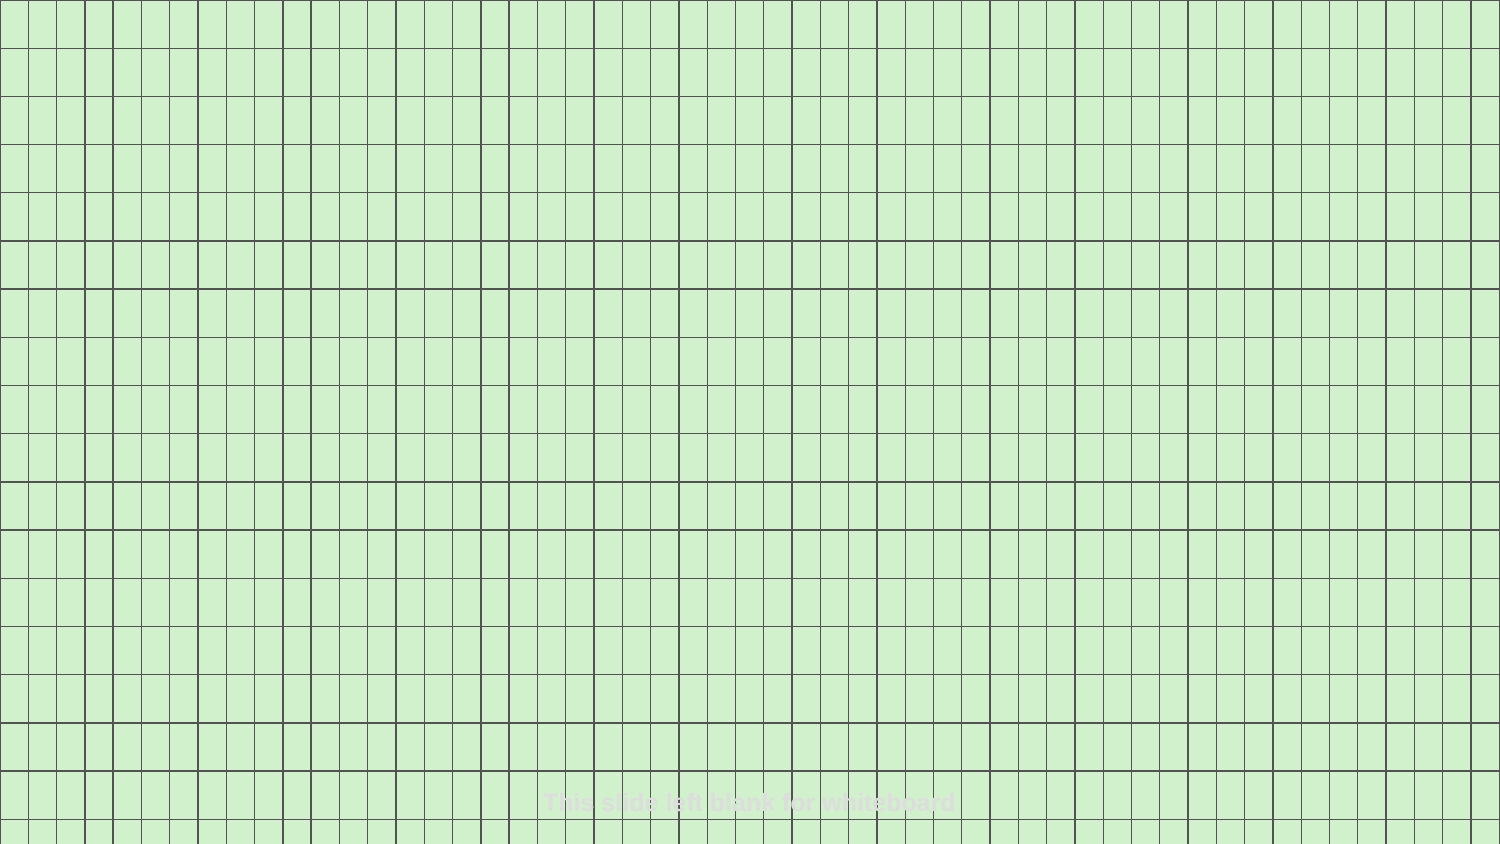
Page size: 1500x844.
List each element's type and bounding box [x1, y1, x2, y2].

table_cell [510, 820, 537, 844]
table_cell [1, 675, 28, 722]
table_cell [793, 145, 820, 192]
table_cell [764, 49, 791, 96]
table_cell [821, 386, 848, 433]
table_cell [991, 338, 1018, 385]
table_cell [595, 772, 622, 783]
table_cell [1189, 193, 1216, 240]
table_cell [227, 193, 254, 240]
table_cell [793, 579, 820, 626]
table_cell [934, 290, 961, 337]
table_cell [1047, 193, 1074, 240]
table_cell [510, 145, 537, 192]
table_cell [906, 338, 933, 385]
table_cell [1132, 338, 1159, 385]
table_cell [736, 242, 763, 288]
table_cell [57, 579, 84, 626]
table_cell [1443, 724, 1470, 770]
table_header [340, 1, 367, 48]
table_cell [736, 579, 763, 626]
table_header [284, 1, 310, 48]
table_cell [114, 97, 141, 144]
table_cell [1415, 675, 1442, 722]
table_cell [114, 531, 141, 578]
table_cell [312, 290, 339, 337]
table_cell [1302, 338, 1329, 385]
table_cell [1019, 49, 1046, 96]
table_cell [1160, 579, 1187, 626]
table_header [255, 1, 282, 48]
table_cell [623, 193, 650, 240]
table_cell [142, 242, 169, 288]
table_cell [1245, 290, 1272, 337]
table_cell [199, 338, 226, 385]
table_cell [1019, 242, 1046, 288]
table_cell [1415, 434, 1442, 481]
table_cell [1387, 724, 1414, 770]
table_cell [1189, 145, 1216, 192]
table_cell [623, 242, 650, 288]
table_cell [57, 675, 84, 722]
table_cell [1076, 97, 1103, 144]
table_cell [1104, 434, 1131, 481]
table_cell [1387, 434, 1414, 481]
table_cell [1245, 675, 1272, 722]
table_cell [510, 97, 537, 144]
table_header [708, 1, 735, 48]
table_cell [651, 820, 678, 844]
table_cell [1472, 820, 1499, 844]
table_cell [312, 483, 339, 529]
table_cell [340, 675, 367, 722]
table_header [114, 1, 141, 48]
table_cell [57, 531, 84, 578]
table_cell [566, 724, 593, 770]
table_header [1387, 1, 1414, 48]
table_cell [29, 579, 56, 626]
table_cell [1387, 483, 1414, 529]
table_cell [566, 627, 593, 674]
table_cell [114, 49, 141, 96]
table_cell [397, 242, 424, 288]
table_cell [1160, 338, 1187, 385]
table_cell [1472, 49, 1499, 96]
table_cell [255, 579, 282, 626]
table_cell [680, 531, 707, 578]
table_cell [142, 97, 169, 144]
table_cell [595, 627, 622, 674]
table_cell [199, 242, 226, 288]
table_header [1132, 1, 1159, 48]
table_cell [1302, 145, 1329, 192]
table_cell [849, 772, 876, 783]
table_cell [991, 242, 1018, 288]
table_cell [1443, 579, 1470, 626]
table_cell [1302, 724, 1329, 770]
table_cell [482, 772, 508, 819]
table_cell [1076, 145, 1103, 192]
table_cell [1076, 772, 1103, 819]
table_cell [284, 242, 310, 288]
table_cell [453, 724, 480, 770]
table_cell [312, 579, 339, 626]
table_cell [651, 483, 678, 529]
table_cell [849, 49, 876, 96]
table_cell [397, 97, 424, 144]
table_cell [680, 193, 707, 240]
table_cell [425, 579, 452, 626]
table_cell [199, 97, 226, 144]
table_cell [1217, 483, 1244, 529]
table_cell [1189, 338, 1216, 385]
table_cell [255, 483, 282, 529]
table_header [29, 1, 56, 48]
table_cell [623, 675, 650, 722]
table_cell [934, 675, 961, 722]
table_cell [1274, 579, 1301, 626]
table_cell [284, 386, 310, 433]
table_cell [934, 97, 961, 144]
table_cell [651, 675, 678, 722]
table_cell [57, 772, 84, 819]
table_cell [425, 386, 452, 433]
table_cell [1047, 386, 1074, 433]
table_cell [29, 724, 56, 770]
table_cell [962, 627, 989, 674]
table_cell [453, 290, 480, 337]
table_cell [510, 434, 537, 481]
table_cell [1330, 772, 1357, 819]
table_header [482, 1, 508, 48]
table_cell [340, 772, 367, 819]
table_cell [397, 579, 424, 626]
table_cell [142, 386, 169, 433]
table_cell [1387, 627, 1414, 674]
table_cell [142, 820, 169, 844]
table_cell [114, 434, 141, 481]
table_cell [538, 483, 565, 529]
table_cell [1047, 627, 1074, 674]
table_cell [1330, 724, 1357, 770]
table_cell [86, 483, 112, 529]
table_cell [793, 193, 820, 240]
table_cell [595, 290, 622, 337]
table_cell [86, 338, 112, 385]
table_cell [199, 579, 226, 626]
table_cell [1443, 627, 1470, 674]
table_cell [482, 290, 508, 337]
table_cell [57, 627, 84, 674]
table_cell [1443, 338, 1470, 385]
table_header [906, 1, 933, 48]
table_cell [849, 145, 876, 192]
table_cell [906, 193, 933, 240]
table_cell [991, 772, 1018, 819]
table_cell [1132, 434, 1159, 481]
table_cell [397, 772, 424, 819]
table_cell [170, 338, 197, 385]
table_cell [340, 49, 367, 96]
table_cell [1387, 193, 1414, 240]
table_cell [397, 724, 424, 770]
table_cell [1076, 434, 1103, 481]
table_cell [991, 49, 1018, 96]
table_cell [1019, 338, 1046, 385]
table_cell [1245, 97, 1272, 144]
table_cell [1, 145, 28, 192]
table_cell [821, 145, 848, 192]
table_cell [1330, 49, 1357, 96]
table_header [878, 1, 905, 48]
table_cell [114, 627, 141, 674]
table_cell [425, 193, 452, 240]
table_cell [566, 434, 593, 481]
table_cell [793, 49, 820, 96]
table_cell [1330, 97, 1357, 144]
table_cell [482, 820, 508, 844]
table_cell [199, 290, 226, 337]
table_cell [114, 145, 141, 192]
table_cell [623, 290, 650, 337]
table_cell [397, 434, 424, 481]
table_cell [142, 290, 169, 337]
table_cell [1472, 97, 1499, 144]
table_cell [708, 483, 735, 529]
table_header [991, 1, 1018, 48]
table_cell [312, 193, 339, 240]
table_cell [623, 531, 650, 578]
table_cell [1443, 145, 1470, 192]
table_cell [962, 579, 989, 626]
table_cell [340, 338, 367, 385]
table_cell [340, 242, 367, 288]
table_cell [906, 242, 933, 288]
table_cell [510, 675, 537, 722]
table_cell [764, 242, 791, 288]
table_cell [1019, 675, 1046, 722]
table_cell [1132, 386, 1159, 433]
table_cell [199, 145, 226, 192]
table_cell [1358, 97, 1385, 144]
table_header [1415, 1, 1442, 48]
table_cell [453, 434, 480, 481]
table_cell [170, 386, 197, 433]
table_cell [368, 820, 395, 844]
table_cell [284, 579, 310, 626]
table_cell [821, 627, 848, 674]
table_cell [680, 386, 707, 433]
table_cell [962, 675, 989, 722]
table_cell [1, 386, 28, 433]
table_cell [1472, 675, 1499, 722]
table_cell [86, 386, 112, 433]
table_cell [793, 820, 820, 844]
table_cell [170, 772, 197, 819]
table_header [1358, 1, 1385, 48]
table_cell [595, 483, 622, 529]
table_cell [170, 145, 197, 192]
table_cell [1217, 290, 1244, 337]
table_cell [878, 820, 905, 844]
table_cell [821, 97, 848, 144]
table_cell [1387, 579, 1414, 626]
table_cell [595, 724, 622, 770]
table_cell [1387, 145, 1414, 192]
table_cell [1274, 338, 1301, 385]
table_header [1217, 1, 1244, 48]
table_cell [86, 193, 112, 240]
table_cell [1160, 290, 1187, 337]
table_cell [1274, 627, 1301, 674]
table_cell [170, 483, 197, 529]
table_cell [1217, 49, 1244, 96]
table_cell [821, 531, 848, 578]
table_cell [821, 193, 848, 240]
table_cell [1443, 531, 1470, 578]
table_cell [538, 386, 565, 433]
table_cell [114, 675, 141, 722]
table_cell [425, 145, 452, 192]
table_cell [1189, 242, 1216, 288]
table_cell [312, 627, 339, 674]
table_cell [1132, 724, 1159, 770]
table_cell [1245, 145, 1272, 192]
table_cell [878, 627, 905, 674]
table_cell [934, 338, 961, 385]
table_cell [736, 193, 763, 240]
table_cell [764, 483, 791, 529]
table_cell [680, 338, 707, 385]
table_cell [1047, 97, 1074, 144]
table_cell [86, 820, 112, 844]
table_cell [425, 242, 452, 288]
table_header [142, 1, 169, 48]
table_cell [1358, 772, 1385, 819]
table_cell [1443, 386, 1470, 433]
table_cell [227, 434, 254, 481]
table_cell [312, 820, 339, 844]
table_cell [736, 49, 763, 96]
table_cell [86, 627, 112, 674]
table_cell [142, 772, 169, 819]
table_header [397, 1, 424, 48]
table_cell [1358, 434, 1385, 481]
table_cell [368, 338, 395, 385]
table_cell [906, 434, 933, 481]
table_cell [1217, 242, 1244, 288]
table_cell [651, 386, 678, 433]
table_cell [595, 242, 622, 288]
table_cell [1358, 242, 1385, 288]
table_cell [1274, 531, 1301, 578]
table_cell [170, 627, 197, 674]
table_header [538, 1, 565, 48]
table_cell [651, 772, 678, 783]
table_cell [340, 97, 367, 144]
table_cell [1104, 675, 1131, 722]
table_cell [764, 772, 791, 783]
table_cell [425, 627, 452, 674]
table_cell [566, 290, 593, 337]
table_cell [482, 49, 508, 96]
table_header [86, 1, 112, 48]
table_header [510, 1, 537, 48]
table_cell [1330, 193, 1357, 240]
table_cell [1302, 242, 1329, 288]
table_cell [821, 483, 848, 529]
table_cell [255, 49, 282, 96]
table_cell [878, 483, 905, 529]
table_header [595, 1, 622, 48]
table_cell [142, 434, 169, 481]
table_cell [680, 820, 707, 844]
table_cell [623, 724, 650, 770]
table_cell [651, 49, 678, 96]
table_cell [368, 483, 395, 529]
table_cell [29, 338, 56, 385]
table_cell [86, 579, 112, 626]
table_cell [425, 97, 452, 144]
table_cell [340, 145, 367, 192]
table_cell [1358, 579, 1385, 626]
table_cell [736, 772, 763, 783]
table_cell [482, 386, 508, 433]
table_cell [142, 675, 169, 722]
table_cell [1302, 386, 1329, 433]
table_cell [566, 820, 593, 844]
table_cell [1, 820, 28, 844]
table_cell [255, 242, 282, 288]
table_cell [764, 145, 791, 192]
table_cell [29, 193, 56, 240]
table_cell [29, 820, 56, 844]
table_cell [1387, 290, 1414, 337]
table_cell [1387, 772, 1414, 819]
table_cell [566, 579, 593, 626]
table_cell [1415, 627, 1442, 674]
table_cell [114, 724, 141, 770]
table_cell [1189, 386, 1216, 433]
table_cell [849, 724, 876, 770]
table_cell [1472, 193, 1499, 240]
table_cell [482, 97, 508, 144]
table_cell [1132, 675, 1159, 722]
table_cell [708, 145, 735, 192]
table_cell [849, 338, 876, 385]
table_cell [29, 483, 56, 529]
table_cell [453, 579, 480, 626]
table_cell [651, 627, 678, 674]
table_cell [57, 386, 84, 433]
table_cell [1358, 386, 1385, 433]
table_header [312, 1, 339, 48]
table_cell [1132, 145, 1159, 192]
table_cell [1472, 386, 1499, 433]
table_cell [57, 49, 84, 96]
table_cell [312, 531, 339, 578]
table_cell [878, 434, 905, 481]
table_cell [1443, 242, 1470, 288]
table_cell [906, 772, 933, 783]
table_cell [368, 145, 395, 192]
table_cell [57, 242, 84, 288]
table_cell [1189, 483, 1216, 529]
table_cell [1160, 97, 1187, 144]
table_cell [764, 820, 791, 844]
table_cell [1189, 724, 1216, 770]
table_cell [680, 675, 707, 722]
table_cell [1274, 193, 1301, 240]
table_cell [1245, 193, 1272, 240]
table_cell [1217, 434, 1244, 481]
table_cell [368, 49, 395, 96]
table_cell [934, 820, 961, 844]
table_cell [736, 434, 763, 481]
table_cell [991, 97, 1018, 144]
table_cell [368, 724, 395, 770]
table_cell [764, 193, 791, 240]
table_cell [821, 434, 848, 481]
table_header [1160, 1, 1187, 48]
table_cell [1189, 434, 1216, 481]
table_cell [1358, 724, 1385, 770]
table_cell [1104, 772, 1131, 819]
table_cell [397, 386, 424, 433]
table_header [1330, 1, 1357, 48]
table_cell [1330, 386, 1357, 433]
table_cell [170, 49, 197, 96]
table_cell [510, 49, 537, 96]
table_cell [284, 338, 310, 385]
table_cell [1472, 531, 1499, 578]
table_cell [199, 820, 226, 844]
table_cell [482, 242, 508, 288]
table_cell [482, 724, 508, 770]
table_cell [453, 820, 480, 844]
table_cell [566, 531, 593, 578]
table_cell [510, 193, 537, 240]
table_cell [736, 724, 763, 770]
table_cell [114, 483, 141, 529]
table_header [962, 1, 989, 48]
table_cell [142, 193, 169, 240]
table_cell [114, 290, 141, 337]
table_cell [1245, 820, 1272, 844]
table_cell [793, 97, 820, 144]
table_cell [651, 531, 678, 578]
table_cell [595, 675, 622, 722]
table_cell [651, 338, 678, 385]
table_cell [1387, 531, 1414, 578]
table_cell [538, 145, 565, 192]
table_cell [1047, 483, 1074, 529]
table_cell [878, 49, 905, 96]
table_cell [849, 627, 876, 674]
table_cell [1160, 675, 1187, 722]
table_cell [453, 97, 480, 144]
table_cell [510, 483, 537, 529]
table_cell [1076, 483, 1103, 529]
table_cell [764, 97, 791, 144]
table_cell [29, 49, 56, 96]
table_cell [340, 820, 367, 844]
table_cell [962, 145, 989, 192]
table_cell [29, 434, 56, 481]
table_cell [1217, 338, 1244, 385]
table_cell [1, 290, 28, 337]
table_cell [1189, 290, 1216, 337]
table_cell [425, 338, 452, 385]
table_cell [680, 97, 707, 144]
table_cell [736, 627, 763, 674]
table_cell [1019, 772, 1046, 819]
table_cell [1076, 724, 1103, 770]
table_cell [1076, 627, 1103, 674]
table_cell [1132, 49, 1159, 96]
table_cell [397, 675, 424, 722]
table_cell [1160, 627, 1187, 674]
table_cell [1047, 242, 1074, 288]
table_cell [57, 820, 84, 844]
table_cell [623, 579, 650, 626]
table_cell [1217, 579, 1244, 626]
table_cell [1387, 338, 1414, 385]
table_cell [170, 242, 197, 288]
table_cell [623, 338, 650, 385]
table_cell [142, 531, 169, 578]
table_cell [368, 675, 395, 722]
table_cell [1472, 627, 1499, 674]
table_cell [1217, 724, 1244, 770]
table_header [57, 1, 84, 48]
table_cell [538, 579, 565, 626]
table_cell [680, 627, 707, 674]
table_header [1189, 1, 1216, 48]
table_header [934, 1, 961, 48]
table_cell [1047, 772, 1074, 819]
table_cell [1387, 675, 1414, 722]
table_cell [1160, 820, 1187, 844]
table_header [566, 1, 593, 48]
table_cell [227, 675, 254, 722]
table_cell [453, 675, 480, 722]
table_cell [764, 675, 791, 722]
table_cell [708, 49, 735, 96]
table_cell [821, 49, 848, 96]
table_cell [991, 483, 1018, 529]
table_cell [1132, 579, 1159, 626]
table_cell [878, 531, 905, 578]
table_cell [482, 579, 508, 626]
table_cell [680, 483, 707, 529]
table_cell [878, 193, 905, 240]
table_cell [793, 242, 820, 288]
table_cell [114, 242, 141, 288]
table_cell [538, 97, 565, 144]
table_cell [1330, 242, 1357, 288]
table_cell [227, 338, 254, 385]
table_cell [1019, 193, 1046, 240]
table_cell [482, 675, 508, 722]
table_cell [538, 820, 565, 844]
table_cell [538, 338, 565, 385]
table_cell [255, 193, 282, 240]
table_cell [962, 193, 989, 240]
table_cell [1217, 820, 1244, 844]
table_cell [510, 386, 537, 433]
table_cell [1245, 772, 1272, 819]
table_cell [1387, 97, 1414, 144]
table_cell [340, 627, 367, 674]
table_cell [1330, 579, 1357, 626]
table_cell [482, 483, 508, 529]
table_cell [764, 627, 791, 674]
table_cell [1104, 49, 1131, 96]
table_cell [255, 290, 282, 337]
table_cell [29, 290, 56, 337]
table_cell [1, 193, 28, 240]
table_cell [1104, 386, 1131, 433]
table_cell [821, 675, 848, 722]
table_cell [906, 579, 933, 626]
table_cell [142, 49, 169, 96]
table_cell [1217, 627, 1244, 674]
table_header [1047, 1, 1074, 48]
table_cell [255, 434, 282, 481]
table_cell [1104, 724, 1131, 770]
table_cell [934, 193, 961, 240]
table_cell [255, 145, 282, 192]
table_cell [1076, 820, 1103, 844]
table_cell [821, 820, 848, 844]
table_cell [878, 579, 905, 626]
table_cell [764, 579, 791, 626]
table_cell [1245, 338, 1272, 385]
table_cell [680, 579, 707, 626]
table_cell [1245, 49, 1272, 96]
table_cell [57, 483, 84, 529]
table_cell [1472, 483, 1499, 529]
table_cell [1132, 97, 1159, 144]
table_cell [170, 97, 197, 144]
table_cell [962, 290, 989, 337]
table_cell [651, 242, 678, 288]
table_cell [595, 386, 622, 433]
table_cell [340, 724, 367, 770]
table_header [1019, 1, 1046, 48]
table_cell [934, 627, 961, 674]
table_cell [510, 338, 537, 385]
table_cell [1019, 97, 1046, 144]
table_cell [1358, 338, 1385, 385]
table_cell [962, 434, 989, 481]
table_header [425, 1, 452, 48]
table_cell [708, 386, 735, 433]
table_cell [199, 675, 226, 722]
table_cell [199, 193, 226, 240]
table_cell [708, 772, 735, 783]
table_cell [1076, 338, 1103, 385]
table_cell [1, 97, 28, 144]
table_cell [1160, 145, 1187, 192]
table_cell [425, 49, 452, 96]
table_cell [991, 820, 1018, 844]
table_cell [878, 97, 905, 144]
table_cell [1047, 579, 1074, 626]
table_cell [708, 290, 735, 337]
table_cell [708, 675, 735, 722]
table_cell [397, 483, 424, 529]
table_cell [284, 483, 310, 529]
table_cell [57, 724, 84, 770]
table_cell [312, 772, 339, 819]
table_cell [736, 290, 763, 337]
table_cell [736, 386, 763, 433]
table_header [651, 1, 678, 48]
table_cell [453, 193, 480, 240]
table_cell [453, 627, 480, 674]
table_cell [566, 386, 593, 433]
table_cell [566, 49, 593, 96]
table_cell [453, 242, 480, 288]
table_cell [86, 290, 112, 337]
table_cell [680, 49, 707, 96]
table_cell [1330, 627, 1357, 674]
table_header [849, 1, 876, 48]
table_cell [566, 97, 593, 144]
table_cell [1, 724, 28, 770]
table_cell [368, 627, 395, 674]
table_cell [1443, 193, 1470, 240]
table_cell [1274, 483, 1301, 529]
table_cell [1104, 531, 1131, 578]
table_cell [1472, 145, 1499, 192]
table_cell [1189, 49, 1216, 96]
table_cell [1415, 97, 1442, 144]
table_cell [29, 675, 56, 722]
table_cell [227, 145, 254, 192]
table_cell [482, 193, 508, 240]
table_cell [538, 290, 565, 337]
table_cell [793, 627, 820, 674]
table_cell [1330, 290, 1357, 337]
table_cell [255, 338, 282, 385]
table_cell [57, 338, 84, 385]
table_cell [1358, 483, 1385, 529]
table_cell [1132, 627, 1159, 674]
table_cell [86, 434, 112, 481]
table_cell [849, 531, 876, 578]
table_cell [57, 145, 84, 192]
table_cell [623, 386, 650, 433]
table_cell [142, 338, 169, 385]
table_cell [849, 290, 876, 337]
table_cell [1019, 820, 1046, 844]
table_cell [1302, 531, 1329, 578]
table_cell [425, 434, 452, 481]
table_cell [57, 434, 84, 481]
table_cell [1443, 675, 1470, 722]
table_cell [934, 242, 961, 288]
table_cell [510, 627, 537, 674]
table_cell [595, 49, 622, 96]
table_cell [1, 338, 28, 385]
table_header [1, 1, 28, 48]
table_cell [425, 724, 452, 770]
table_cell [793, 531, 820, 578]
table_cell [510, 242, 537, 288]
table_cell [878, 242, 905, 288]
table_cell [227, 724, 254, 770]
table_cell [1358, 531, 1385, 578]
table_cell [482, 531, 508, 578]
table_cell [1387, 242, 1414, 288]
table_cell [708, 724, 735, 770]
table_cell [1104, 242, 1131, 288]
table_cell [1189, 627, 1216, 674]
table_cell [991, 434, 1018, 481]
table_cell [1160, 772, 1187, 819]
table_cell [708, 434, 735, 481]
table_cell [1245, 627, 1272, 674]
table_cell [878, 290, 905, 337]
table_cell [1415, 338, 1442, 385]
table_cell [1217, 193, 1244, 240]
table_cell [284, 820, 310, 844]
table_cell [849, 675, 876, 722]
table_cell [1330, 820, 1357, 844]
table_cell [1047, 531, 1074, 578]
table_cell [1047, 290, 1074, 337]
table_cell [284, 627, 310, 674]
table_cell [538, 193, 565, 240]
table_cell [1047, 338, 1074, 385]
table_cell [114, 193, 141, 240]
table_cell [1358, 49, 1385, 96]
table_cell [255, 820, 282, 844]
table_cell [1415, 290, 1442, 337]
table_cell [1019, 483, 1046, 529]
table_cell [1047, 145, 1074, 192]
table_cell [142, 579, 169, 626]
table_header [453, 1, 480, 48]
table_cell [1443, 772, 1470, 819]
table_header [1274, 1, 1301, 48]
table_header [1076, 1, 1103, 48]
table_cell [764, 724, 791, 770]
table_cell [1132, 242, 1159, 288]
table_cell [425, 531, 452, 578]
table_cell [1302, 579, 1329, 626]
table_cell [623, 772, 650, 783]
table_cell [1302, 675, 1329, 722]
table_cell [227, 579, 254, 626]
table_cell [764, 290, 791, 337]
table_cell [1019, 145, 1046, 192]
table_cell [114, 386, 141, 433]
table_cell [453, 386, 480, 433]
table_cell [255, 97, 282, 144]
table_cell [1330, 531, 1357, 578]
table_cell [1302, 434, 1329, 481]
table_cell [170, 290, 197, 337]
table_cell [510, 290, 537, 337]
table_cell [1019, 531, 1046, 578]
table_cell [29, 772, 56, 819]
table_cell [227, 531, 254, 578]
table_cell [397, 193, 424, 240]
table_header [680, 1, 707, 48]
table_cell [538, 434, 565, 481]
table_cell [57, 290, 84, 337]
table_cell [708, 338, 735, 385]
table_cell [142, 483, 169, 529]
table_cell [397, 145, 424, 192]
table_cell [1104, 579, 1131, 626]
text_box [537, 783, 963, 820]
table_cell [312, 675, 339, 722]
table_cell [1472, 338, 1499, 385]
table_cell [227, 97, 254, 144]
table_cell [312, 386, 339, 433]
table_cell [906, 820, 933, 844]
table_cell [538, 724, 565, 770]
table_cell [764, 434, 791, 481]
table_cell [1415, 386, 1442, 433]
table_cell [821, 724, 848, 770]
table_cell [595, 338, 622, 385]
table_cell [1302, 627, 1329, 674]
table_cell [1302, 97, 1329, 144]
table_cell [680, 145, 707, 192]
table_cell [1217, 772, 1244, 819]
table_cell [284, 772, 310, 819]
table_cell [1160, 193, 1187, 240]
table_cell [510, 579, 537, 626]
table_cell [1019, 579, 1046, 626]
table_cell [368, 434, 395, 481]
table_cell [736, 820, 763, 844]
table_cell [227, 820, 254, 844]
table_cell [1443, 820, 1470, 844]
table_cell [1302, 49, 1329, 96]
table_cell [29, 145, 56, 192]
table_cell [708, 627, 735, 674]
table_cell [425, 820, 452, 844]
table_cell [482, 338, 508, 385]
table_cell [114, 579, 141, 626]
table_cell [142, 724, 169, 770]
table_cell [1217, 97, 1244, 144]
table_cell [368, 579, 395, 626]
table_cell [368, 242, 395, 288]
table_cell [1104, 820, 1131, 844]
table_cell [368, 386, 395, 433]
table_cell [397, 338, 424, 385]
table_cell [1, 434, 28, 481]
table_cell [1104, 193, 1131, 240]
table_cell [538, 627, 565, 674]
table_cell [340, 434, 367, 481]
table_cell [1330, 434, 1357, 481]
table_cell [1472, 242, 1499, 288]
table_cell [538, 675, 565, 722]
table_cell [1104, 627, 1131, 674]
table_cell [170, 579, 197, 626]
table_cell [1104, 97, 1131, 144]
table_cell [566, 772, 593, 783]
table_cell [566, 675, 593, 722]
table_cell [453, 338, 480, 385]
table_cell [368, 531, 395, 578]
table_cell [1358, 145, 1385, 192]
table_cell [934, 772, 961, 783]
table_cell [142, 145, 169, 192]
table_cell [1415, 49, 1442, 96]
table_cell [1415, 145, 1442, 192]
table_header [821, 1, 848, 48]
table_cell [284, 434, 310, 481]
table_cell [878, 675, 905, 722]
table_cell [1387, 49, 1414, 96]
table_cell [595, 531, 622, 578]
table_cell [736, 483, 763, 529]
table_cell [199, 772, 226, 819]
table_cell [906, 97, 933, 144]
table_cell [29, 386, 56, 433]
table_cell [1, 531, 28, 578]
table_cell [878, 338, 905, 385]
table_cell [1, 627, 28, 674]
table_cell [651, 290, 678, 337]
table_cell [227, 483, 254, 529]
table_cell [849, 434, 876, 481]
table_cell [340, 531, 367, 578]
table_cell [821, 242, 848, 288]
table_cell [453, 49, 480, 96]
table_cell [623, 97, 650, 144]
table_cell [623, 820, 650, 844]
table_cell [1104, 338, 1131, 385]
table_cell [651, 97, 678, 144]
table_cell [29, 97, 56, 144]
table_cell [934, 145, 961, 192]
table_cell [736, 338, 763, 385]
table_cell [312, 49, 339, 96]
table_cell [340, 193, 367, 240]
table_cell [793, 483, 820, 529]
table_cell [849, 820, 876, 844]
table_cell [566, 145, 593, 192]
table_cell [86, 724, 112, 770]
table_cell [595, 193, 622, 240]
table_cell [1132, 193, 1159, 240]
table_cell [227, 49, 254, 96]
table_header [1245, 1, 1272, 48]
table_cell [199, 386, 226, 433]
table_cell [1415, 772, 1442, 819]
table_cell [1160, 242, 1187, 288]
table_cell [793, 290, 820, 337]
table_cell [1330, 675, 1357, 722]
table_header [368, 1, 395, 48]
table_cell [878, 386, 905, 433]
table_cell [1245, 483, 1272, 529]
table_cell [1274, 145, 1301, 192]
table_cell [1245, 242, 1272, 288]
table_header [199, 1, 226, 48]
table_cell [878, 772, 905, 783]
table_cell [1358, 820, 1385, 844]
table_cell [1104, 483, 1131, 529]
table_cell [368, 193, 395, 240]
table_cell [1358, 290, 1385, 337]
table_cell [1104, 290, 1131, 337]
table_cell [1245, 724, 1272, 770]
table_cell [1217, 531, 1244, 578]
table_cell [312, 145, 339, 192]
table_cell [793, 724, 820, 770]
table_cell [962, 97, 989, 144]
table_cell [651, 145, 678, 192]
table_cell [482, 627, 508, 674]
table_cell [1189, 531, 1216, 578]
table_cell [906, 627, 933, 674]
table_cell [312, 97, 339, 144]
table_cell [397, 290, 424, 337]
table_cell [368, 290, 395, 337]
table_cell [991, 531, 1018, 578]
table_cell [453, 145, 480, 192]
table_cell [1274, 772, 1301, 819]
table_cell [284, 97, 310, 144]
table_cell [170, 820, 197, 844]
table_cell [1189, 820, 1216, 844]
table_cell [340, 579, 367, 626]
table_cell [821, 290, 848, 337]
table_cell [170, 434, 197, 481]
table_cell [170, 675, 197, 722]
table_cell [849, 386, 876, 433]
table_cell [114, 338, 141, 385]
table_cell [595, 820, 622, 844]
table_cell [708, 193, 735, 240]
table_cell [623, 145, 650, 192]
table_cell [1047, 675, 1074, 722]
table_cell [1076, 49, 1103, 96]
table_cell [623, 434, 650, 481]
table_cell [991, 579, 1018, 626]
table_cell [1160, 724, 1187, 770]
table_cell [340, 386, 367, 433]
table_cell [991, 724, 1018, 770]
table_cell [142, 627, 169, 674]
table_cell [284, 193, 310, 240]
table_cell [255, 724, 282, 770]
table_cell [595, 434, 622, 481]
table_cell [906, 483, 933, 529]
table_cell [1160, 49, 1187, 96]
table_cell [368, 97, 395, 144]
table_cell [57, 97, 84, 144]
table_cell [651, 434, 678, 481]
table_cell [821, 772, 848, 783]
table_cell [962, 483, 989, 529]
table_cell [1, 49, 28, 96]
table_cell [991, 290, 1018, 337]
table_header [170, 1, 197, 48]
table_cell [849, 193, 876, 240]
table_cell [284, 724, 310, 770]
table_cell [1245, 579, 1272, 626]
table_cell [86, 772, 112, 819]
table_cell [680, 290, 707, 337]
table_cell [1387, 386, 1414, 433]
table_cell [1245, 386, 1272, 433]
table_cell [849, 97, 876, 144]
table_cell [991, 627, 1018, 674]
table_cell [623, 49, 650, 96]
table_cell [199, 627, 226, 674]
table_cell [284, 290, 310, 337]
table_cell [680, 242, 707, 288]
table_cell [1160, 531, 1187, 578]
table_cell [510, 724, 537, 770]
table_cell [1019, 724, 1046, 770]
table_cell [1217, 386, 1244, 433]
table_cell [736, 145, 763, 192]
table_cell [793, 772, 820, 783]
table_cell [651, 193, 678, 240]
table_cell [680, 772, 707, 783]
table_cell [1047, 49, 1074, 96]
table_cell [1274, 386, 1301, 433]
table_cell [199, 483, 226, 529]
table_cell [934, 724, 961, 770]
table_cell [849, 242, 876, 288]
table_cell [1076, 290, 1103, 337]
table_cell [199, 434, 226, 481]
table_cell [255, 675, 282, 722]
table_cell [1274, 724, 1301, 770]
table_cell [651, 579, 678, 626]
table_cell [425, 675, 452, 722]
table_cell [227, 242, 254, 288]
table_cell [227, 772, 254, 819]
table_cell [962, 772, 989, 819]
table_cell [736, 675, 763, 722]
table_cell [538, 772, 565, 783]
table_cell [1302, 772, 1329, 819]
table_cell [57, 193, 84, 240]
table_cell [878, 724, 905, 770]
table_cell [86, 242, 112, 288]
table_cell [1132, 820, 1159, 844]
table_cell [312, 338, 339, 385]
table_cell [1076, 675, 1103, 722]
table_cell [595, 145, 622, 192]
table_cell [1415, 579, 1442, 626]
table_cell [1189, 772, 1216, 819]
table_cell [1019, 434, 1046, 481]
table_cell [708, 97, 735, 144]
table_cell [255, 627, 282, 674]
table_cell [991, 145, 1018, 192]
table_cell [1132, 531, 1159, 578]
table_cell [962, 820, 989, 844]
table_cell [29, 627, 56, 674]
table_cell [1358, 193, 1385, 240]
table_cell [764, 386, 791, 433]
table_cell [1047, 724, 1074, 770]
table_cell [708, 820, 735, 844]
table_cell [1, 772, 28, 819]
table_cell [1245, 531, 1272, 578]
table_cell [255, 531, 282, 578]
table_cell [934, 579, 961, 626]
table_cell [227, 386, 254, 433]
table_cell [1160, 386, 1187, 433]
table_cell [962, 531, 989, 578]
table_cell [1415, 531, 1442, 578]
table_cell [397, 531, 424, 578]
table_cell [1472, 434, 1499, 481]
table_cell [1443, 483, 1470, 529]
table_cell [680, 434, 707, 481]
table_cell [962, 386, 989, 433]
table_cell [1019, 386, 1046, 433]
table_cell [199, 49, 226, 96]
table_cell [1274, 49, 1301, 96]
table_cell [736, 531, 763, 578]
table_cell [764, 531, 791, 578]
table_cell [1, 242, 28, 288]
table_cell [1387, 820, 1414, 844]
table_cell [425, 290, 452, 337]
table_cell [86, 531, 112, 578]
table_cell [708, 579, 735, 626]
table_header [227, 1, 254, 48]
table_cell [708, 531, 735, 578]
table_cell [538, 531, 565, 578]
table_cell [1443, 434, 1470, 481]
table_cell [1132, 772, 1159, 819]
table_cell [482, 434, 508, 481]
table_cell [453, 531, 480, 578]
table_cell [1047, 820, 1074, 844]
table_cell [1274, 242, 1301, 288]
table_cell [284, 531, 310, 578]
table_cell [821, 579, 848, 626]
table_cell [425, 483, 452, 529]
table_cell [934, 483, 961, 529]
table_cell [170, 531, 197, 578]
table_cell [199, 531, 226, 578]
table_cell [170, 193, 197, 240]
table_header [623, 1, 650, 48]
table_cell [849, 579, 876, 626]
table_header [1443, 1, 1470, 48]
table_cell [114, 820, 141, 844]
table_cell [1443, 49, 1470, 96]
table_cell [566, 242, 593, 288]
table_cell [425, 772, 452, 819]
table_cell [962, 724, 989, 770]
table_cell [1076, 531, 1103, 578]
table_cell [340, 290, 367, 337]
table_cell [284, 49, 310, 96]
table_cell [510, 772, 537, 819]
table_cell [1302, 290, 1329, 337]
table_cell [1302, 820, 1329, 844]
table_cell [538, 242, 565, 288]
table_cell [1472, 579, 1499, 626]
table_cell [1443, 290, 1470, 337]
table_cell [1189, 97, 1216, 144]
table_cell [849, 483, 876, 529]
table_cell [1076, 579, 1103, 626]
table_cell [538, 49, 565, 96]
table_cell [397, 49, 424, 96]
table_cell [962, 338, 989, 385]
table_cell [1019, 627, 1046, 674]
table_cell [1302, 193, 1329, 240]
table_cell [510, 531, 537, 578]
table_cell [623, 627, 650, 674]
table_cell [1472, 772, 1499, 819]
table_cell [1415, 242, 1442, 288]
table_cell [1415, 724, 1442, 770]
table_cell [1330, 145, 1357, 192]
table_cell [1274, 675, 1301, 722]
table_cell [199, 724, 226, 770]
table_cell [114, 772, 141, 819]
table_cell [1076, 242, 1103, 288]
table_cell [595, 579, 622, 626]
table_header [764, 1, 791, 48]
table_cell [1160, 434, 1187, 481]
table_cell [1330, 483, 1357, 529]
table_cell [312, 724, 339, 770]
table_cell [934, 434, 961, 481]
table_cell [1160, 483, 1187, 529]
table_cell [962, 242, 989, 288]
table_cell [255, 772, 282, 819]
table_cell [227, 627, 254, 674]
table_cell [680, 724, 707, 770]
table_cell [991, 193, 1018, 240]
table_cell [86, 675, 112, 722]
table_cell [1415, 820, 1442, 844]
table_cell [1245, 434, 1272, 481]
table_cell [566, 193, 593, 240]
table_cell [793, 338, 820, 385]
table_cell [1217, 145, 1244, 192]
table_cell [1302, 483, 1329, 529]
table_header [793, 1, 820, 48]
table_cell [1330, 338, 1357, 385]
table_cell [1274, 290, 1301, 337]
table_cell [934, 531, 961, 578]
table_cell [906, 49, 933, 96]
table_cell [821, 338, 848, 385]
table_cell [1274, 434, 1301, 481]
table_cell [906, 290, 933, 337]
table_cell [623, 483, 650, 529]
table_cell [906, 145, 933, 192]
table_cell [793, 675, 820, 722]
table_cell [1104, 145, 1131, 192]
table_cell [284, 145, 310, 192]
table_cell [991, 675, 1018, 722]
table_cell [312, 242, 339, 288]
table_header [1104, 1, 1131, 48]
table_cell [1274, 97, 1301, 144]
table_cell [962, 49, 989, 96]
table_cell [255, 386, 282, 433]
table_cell [453, 772, 480, 819]
table_header [1472, 1, 1499, 48]
table_cell [170, 724, 197, 770]
table_cell [1132, 483, 1159, 529]
table_cell [906, 675, 933, 722]
table_cell [793, 386, 820, 433]
table_cell [566, 338, 593, 385]
table_cell [453, 483, 480, 529]
table_cell [1189, 675, 1216, 722]
table_cell [86, 145, 112, 192]
table_cell [1358, 675, 1385, 722]
table_header [1302, 1, 1329, 48]
table_cell [1274, 820, 1301, 844]
table_cell [566, 483, 593, 529]
table_cell [29, 242, 56, 288]
table_cell [29, 531, 56, 578]
table_cell [482, 145, 508, 192]
table_cell [651, 724, 678, 770]
table_cell [934, 386, 961, 433]
table_cell [906, 531, 933, 578]
table_cell [86, 97, 112, 144]
table_cell [708, 242, 735, 288]
table_cell [595, 97, 622, 144]
table_cell [764, 338, 791, 385]
table_cell [878, 145, 905, 192]
table_cell [1443, 97, 1470, 144]
table_cell [1, 579, 28, 626]
table_cell [1472, 290, 1499, 337]
table_cell [906, 386, 933, 433]
table_cell [906, 724, 933, 770]
table_cell [1358, 627, 1385, 674]
table_cell [1076, 193, 1103, 240]
table_cell [934, 49, 961, 96]
table_cell [340, 483, 367, 529]
table_cell [1, 483, 28, 529]
table_cell [1189, 579, 1216, 626]
table_cell [736, 97, 763, 144]
table_cell [991, 386, 1018, 433]
table_cell [1217, 675, 1244, 722]
table_cell [1132, 290, 1159, 337]
table_cell [1047, 434, 1074, 481]
table_cell [1472, 724, 1499, 770]
table_cell [1019, 290, 1046, 337]
table_cell [1415, 483, 1442, 529]
table_cell [397, 820, 424, 844]
table_cell [86, 49, 112, 96]
table_cell [793, 434, 820, 481]
table_cell [1076, 386, 1103, 433]
table_cell [284, 675, 310, 722]
table_header [736, 1, 763, 48]
table_cell [227, 290, 254, 337]
table_cell [1415, 193, 1442, 240]
table_cell [312, 434, 339, 481]
table_cell [397, 627, 424, 674]
table_cell [368, 772, 395, 819]
